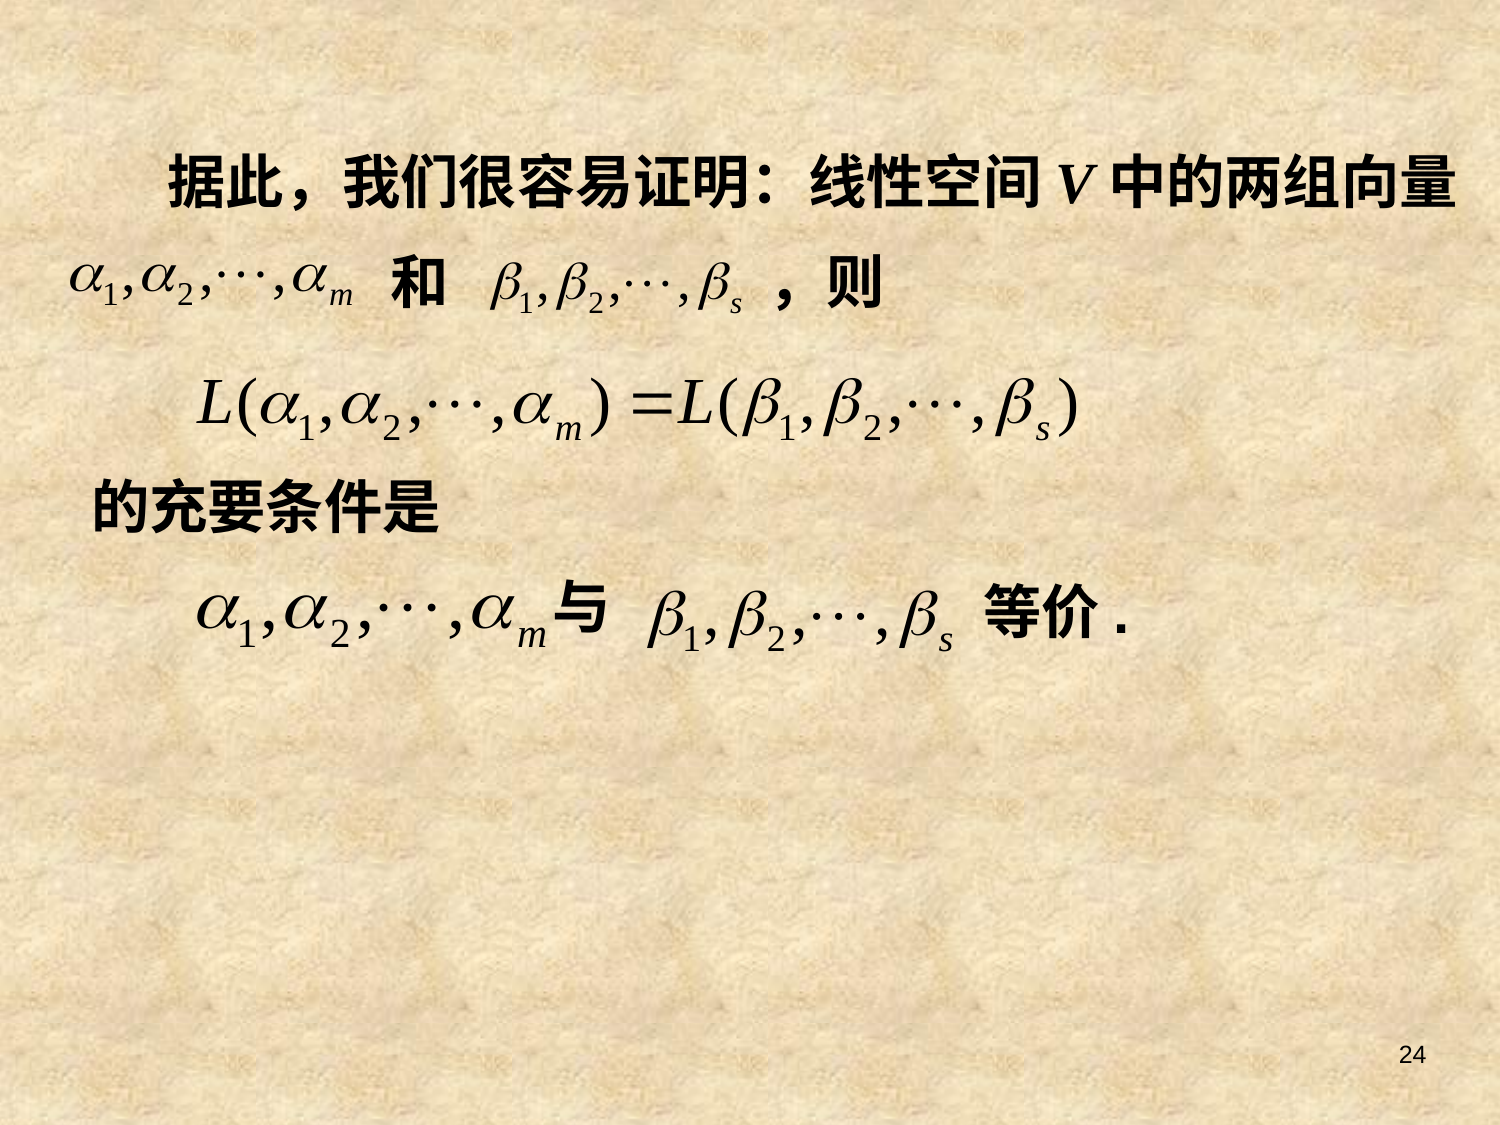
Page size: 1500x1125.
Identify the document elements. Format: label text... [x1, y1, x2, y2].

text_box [637, 574, 963, 663]
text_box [187, 362, 1088, 452]
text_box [62, 237, 363, 316]
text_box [187, 562, 559, 660]
picture [0, 0, 1500, 1125]
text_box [480, 249, 751, 323]
text_box 的充要条件是 [76, 462, 456, 548]
text_box 等价. [968, 568, 1145, 653]
text_box ，则 [753, 237, 900, 323]
text_box 据此，我们很容易证明：线性空间V中的两组向量 [152, 137, 1473, 223]
text_box 与 [560, 562, 626, 648]
text_box 和 [375, 237, 464, 323]
